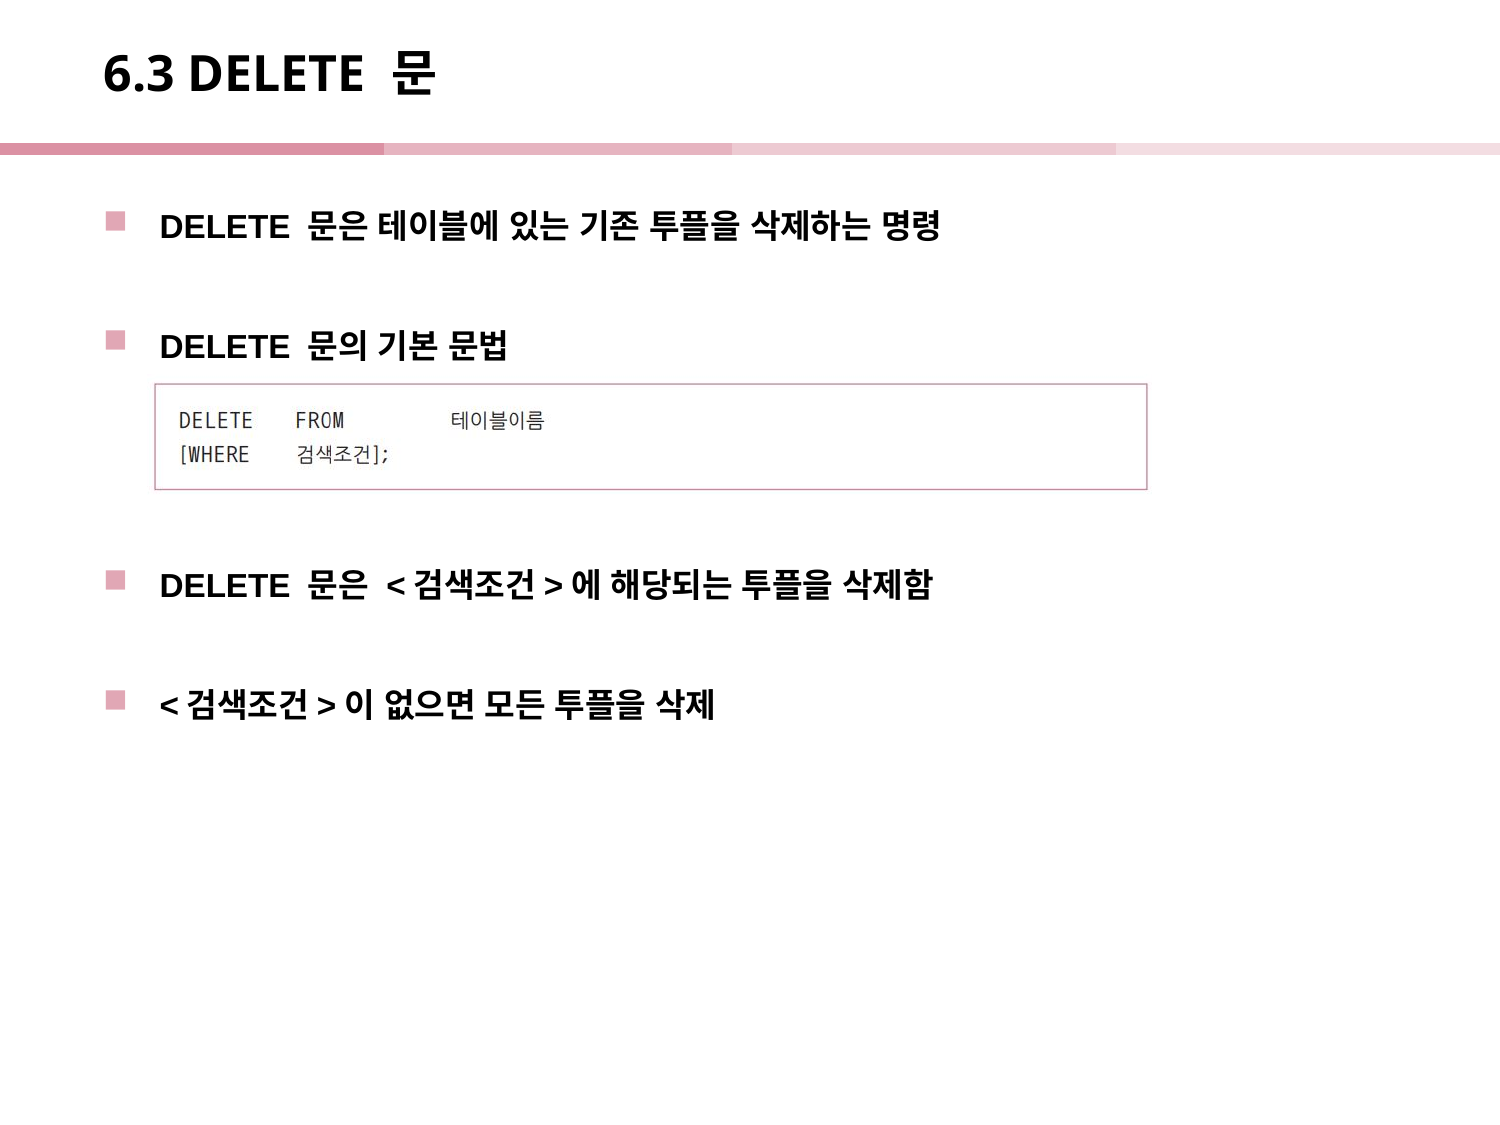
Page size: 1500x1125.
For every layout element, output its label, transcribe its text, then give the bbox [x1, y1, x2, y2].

title 6.3 DELETE 문 [88, 30, 1329, 121]
text_box DELETE 문은 테이블에 있는 기존 투플을 삭제하는 명령 DELETE 문의 기본 문법 DELETE 문은 <검색조건>에 해당되는 투플을 삭제함 <검색조건>이 없으면 모든 투플을 삭제 [88, 177, 1412, 1076]
picture [147, 374, 1152, 495]
